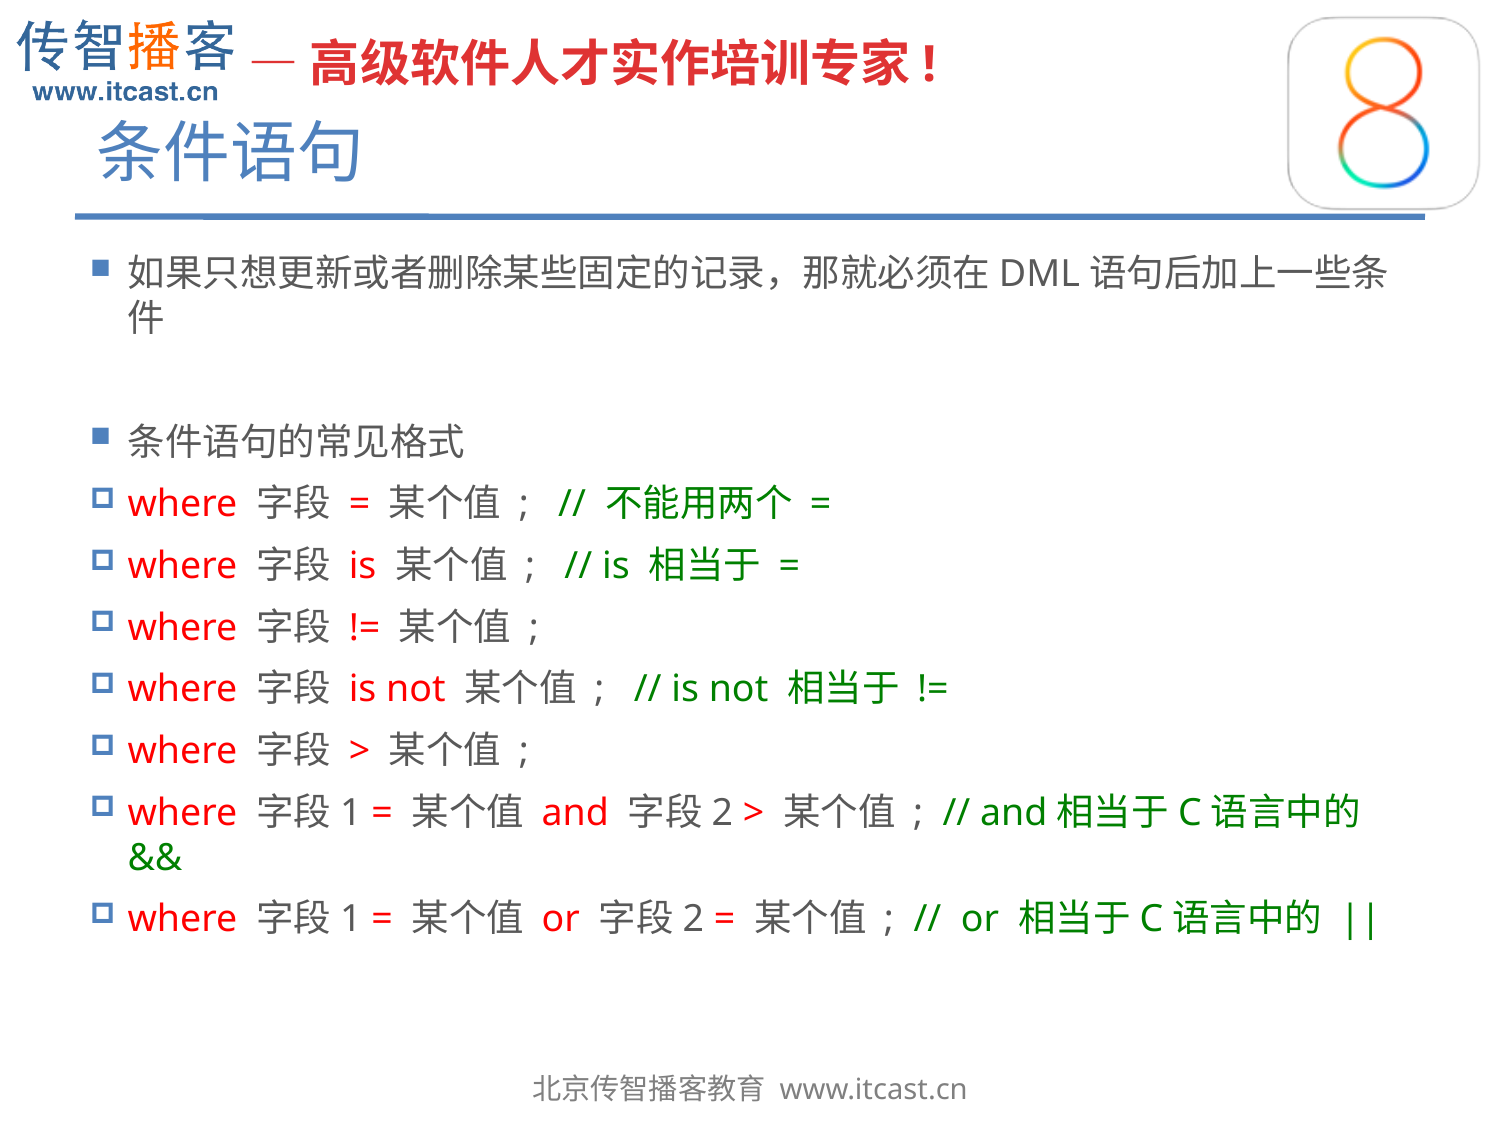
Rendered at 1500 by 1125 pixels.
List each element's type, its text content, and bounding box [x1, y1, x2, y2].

picture [1270, 0, 1497, 227]
list 如果只想更新或者删除某些固定的记录，那就必须在DML语句后加上一些条件 条件语句的常见格式 where 字段 = 某个值 ; // 不能用两个 = where 字段 is 某个值 ; // is 相当于 = where 字段 != 某个值 ; where 字段 is not 某个值 ; // is not 相当于 != where 字段 > 某个值 ; where 字段1 = 某个值 and 字段2 > 某个值 ; // and相当于C语言中的 && where 字段1 = 某个值 or 字段2 = 某个值 ; // or 相当于C语言中的 || [75, 241, 1425, 1015]
title 条件语句 [81, 102, 1416, 238]
picture [16, 19, 234, 101]
